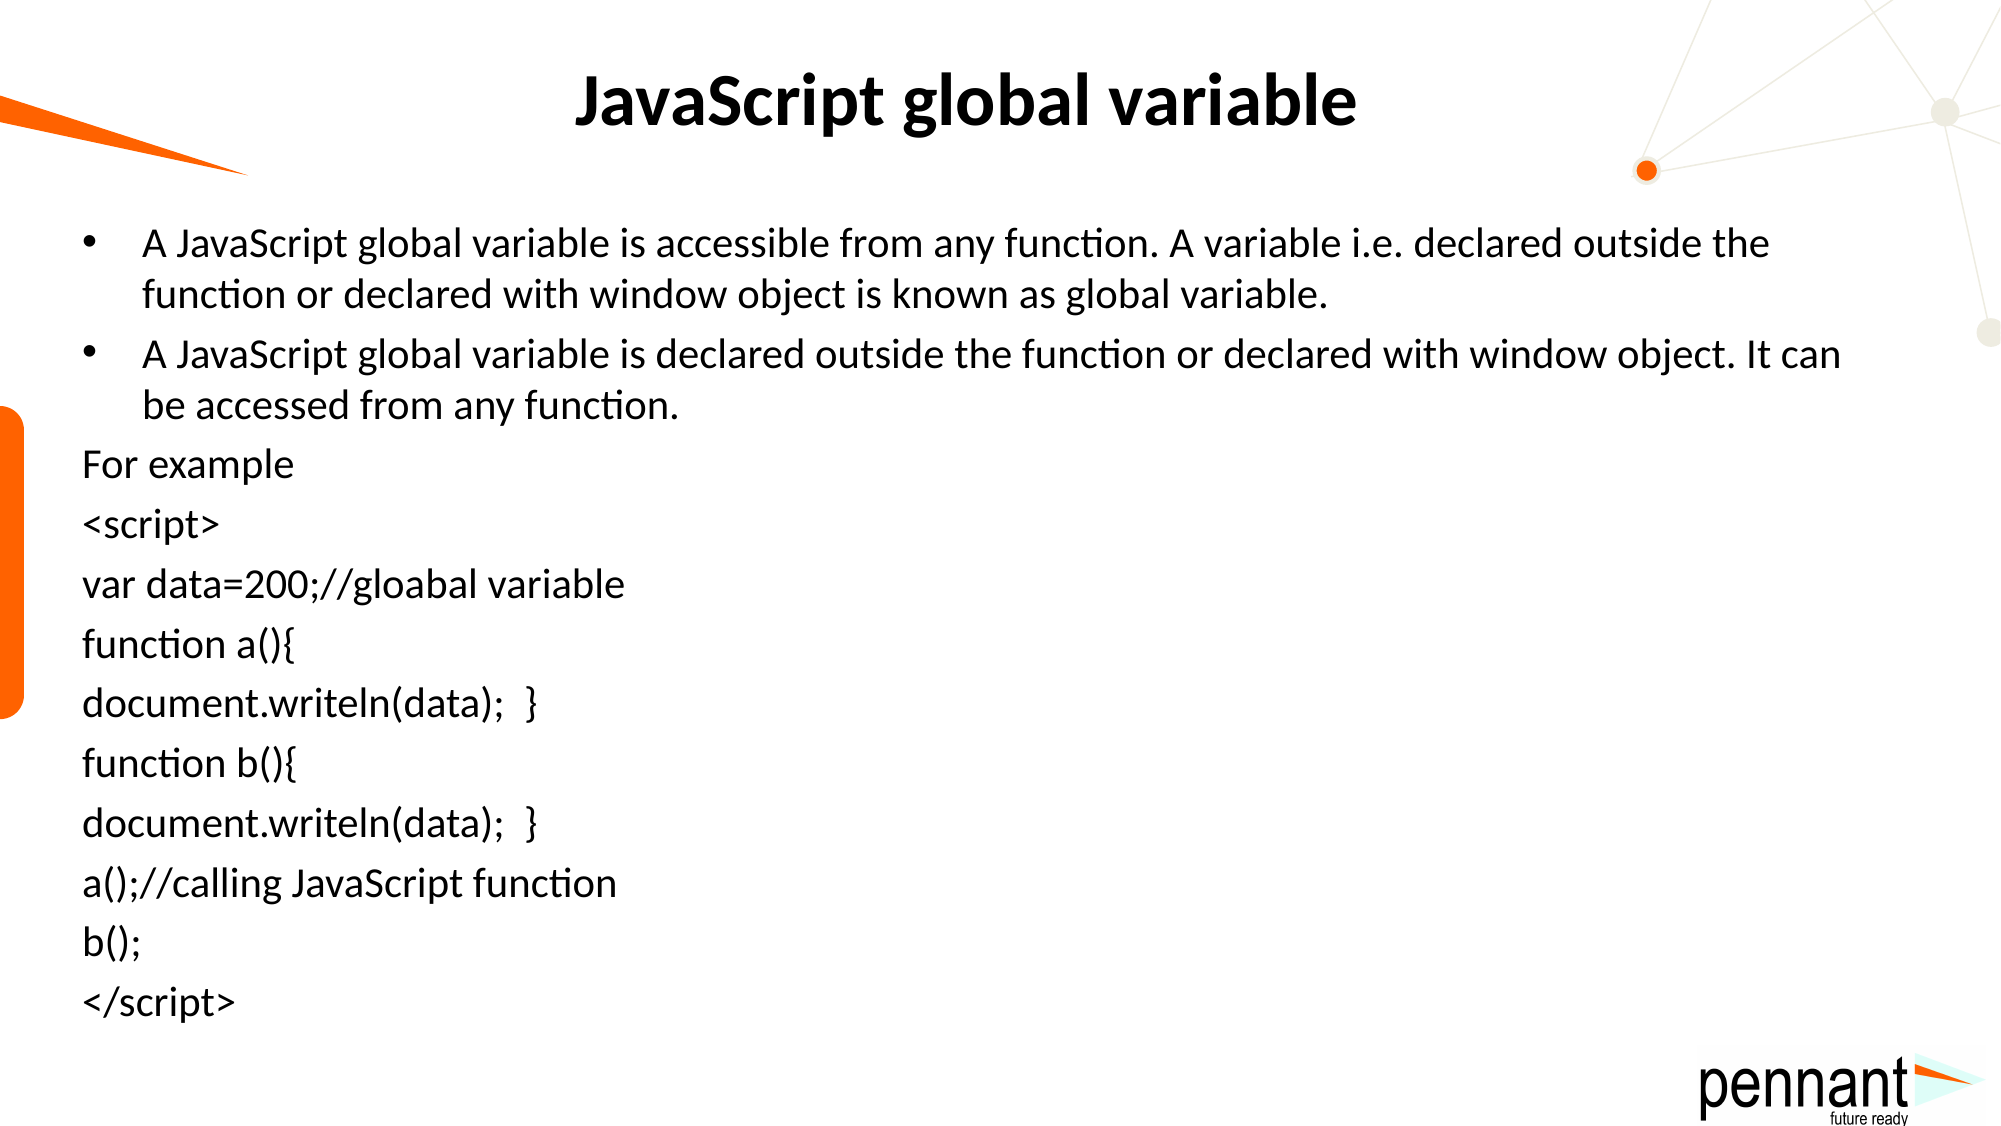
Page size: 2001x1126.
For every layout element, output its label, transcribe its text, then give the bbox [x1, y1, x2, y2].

title JavaScript global variable [67, 45, 1868, 146]
list A JavaScript global variable is accessible from any function. A variable i.e. declared outside the function or declared with window object is known as global variable. A JavaScript global variable is declared outside the function or declared with window object. It can be accessed from any function. For example <script> var data=200;//gloabal variable function a(){ document.writeln(data); } function b(){ document.writeln(data); } a();//calling JavaScript function b(); </script> [67, 207, 1898, 1036]
picture [1697, 1045, 1986, 1126]
